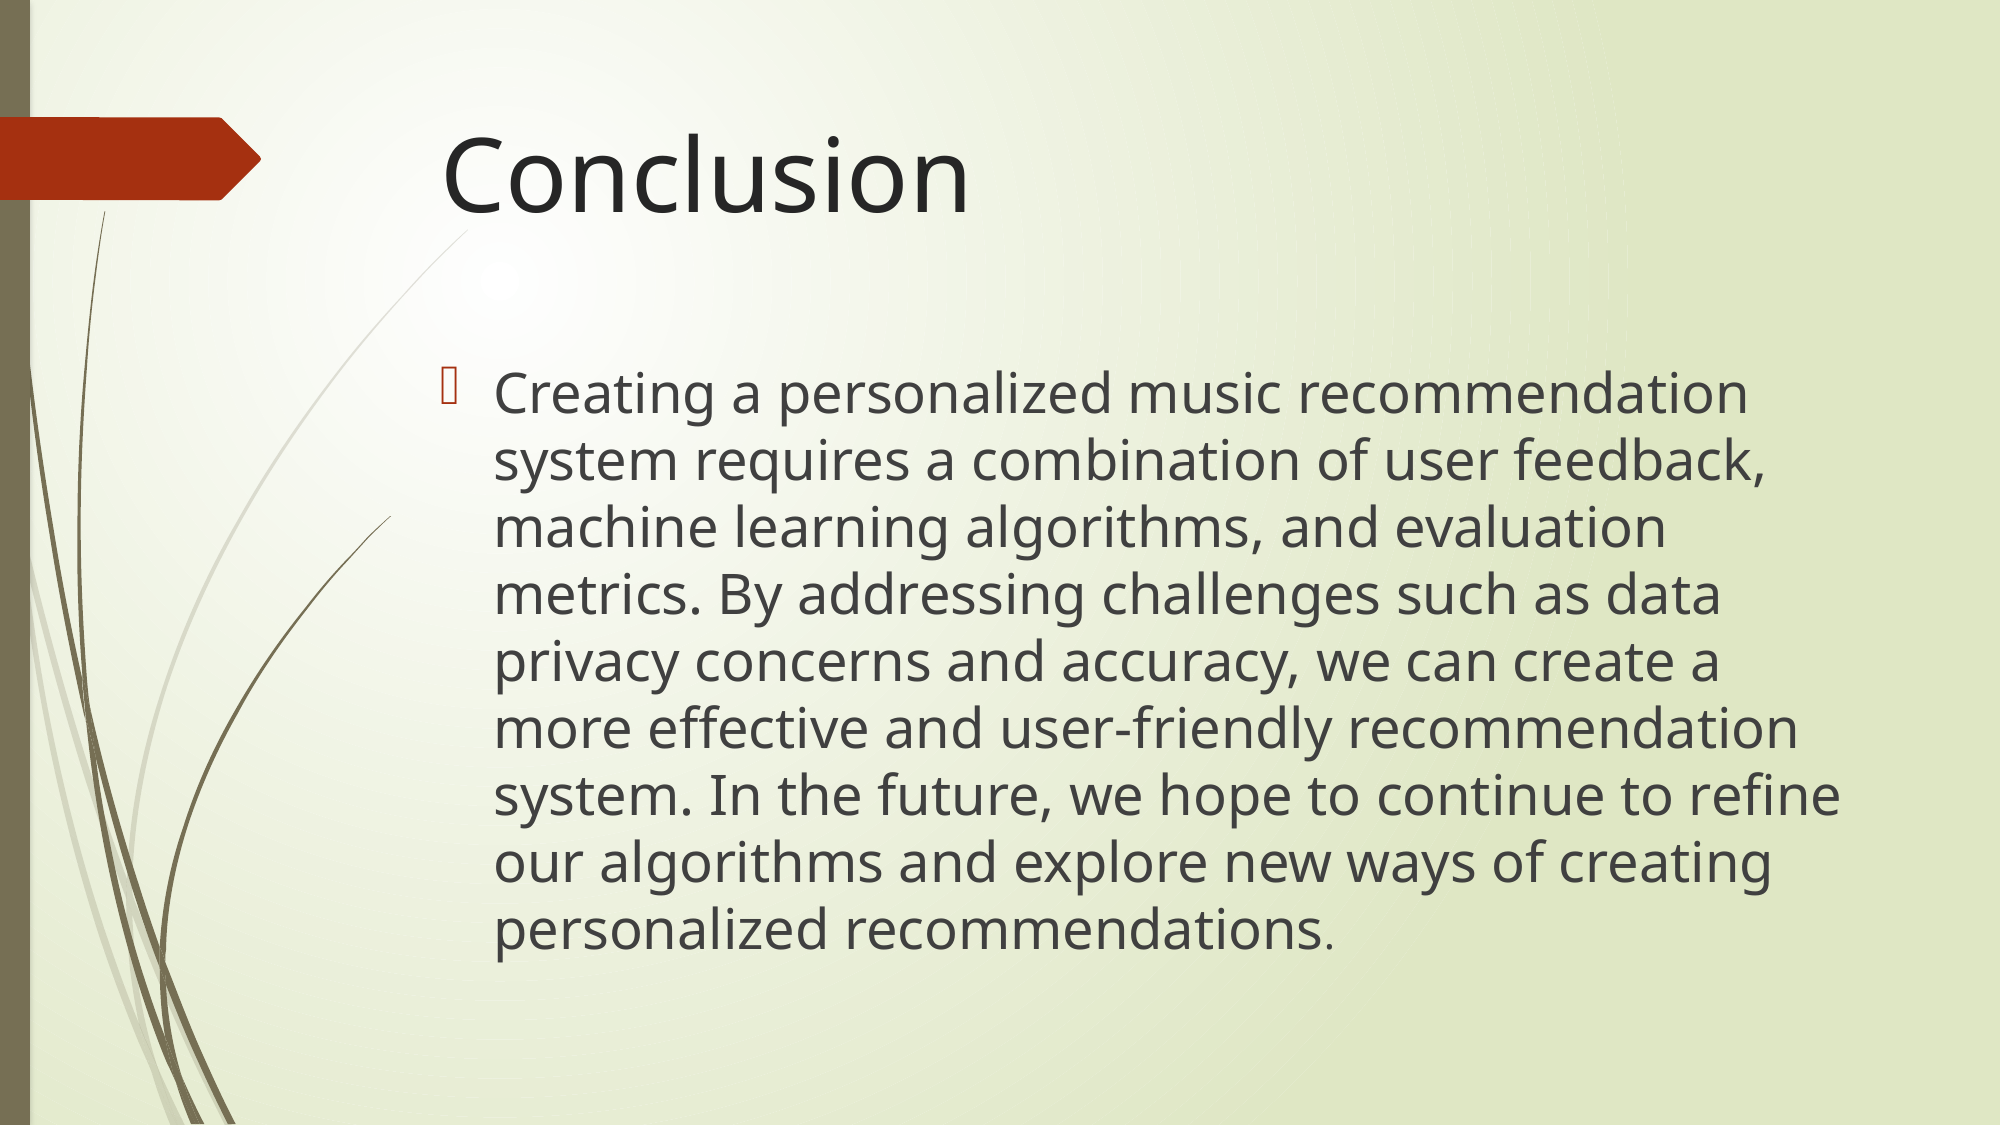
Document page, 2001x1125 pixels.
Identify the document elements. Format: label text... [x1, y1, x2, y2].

list Creating a personalized music recommendation system requires a combination of user feedback, machine learning algorithms, and evaluation metrics. By addressing challenges such as data privacy concerns and accuracy, we can create a more effective and user-friendly recommendation system. In the future, we hope to continue to refine our algorithms and explore new ways of creating personalized recommendations. [424, 350, 1888, 970]
title Conclusion [425, 102, 1888, 313]
